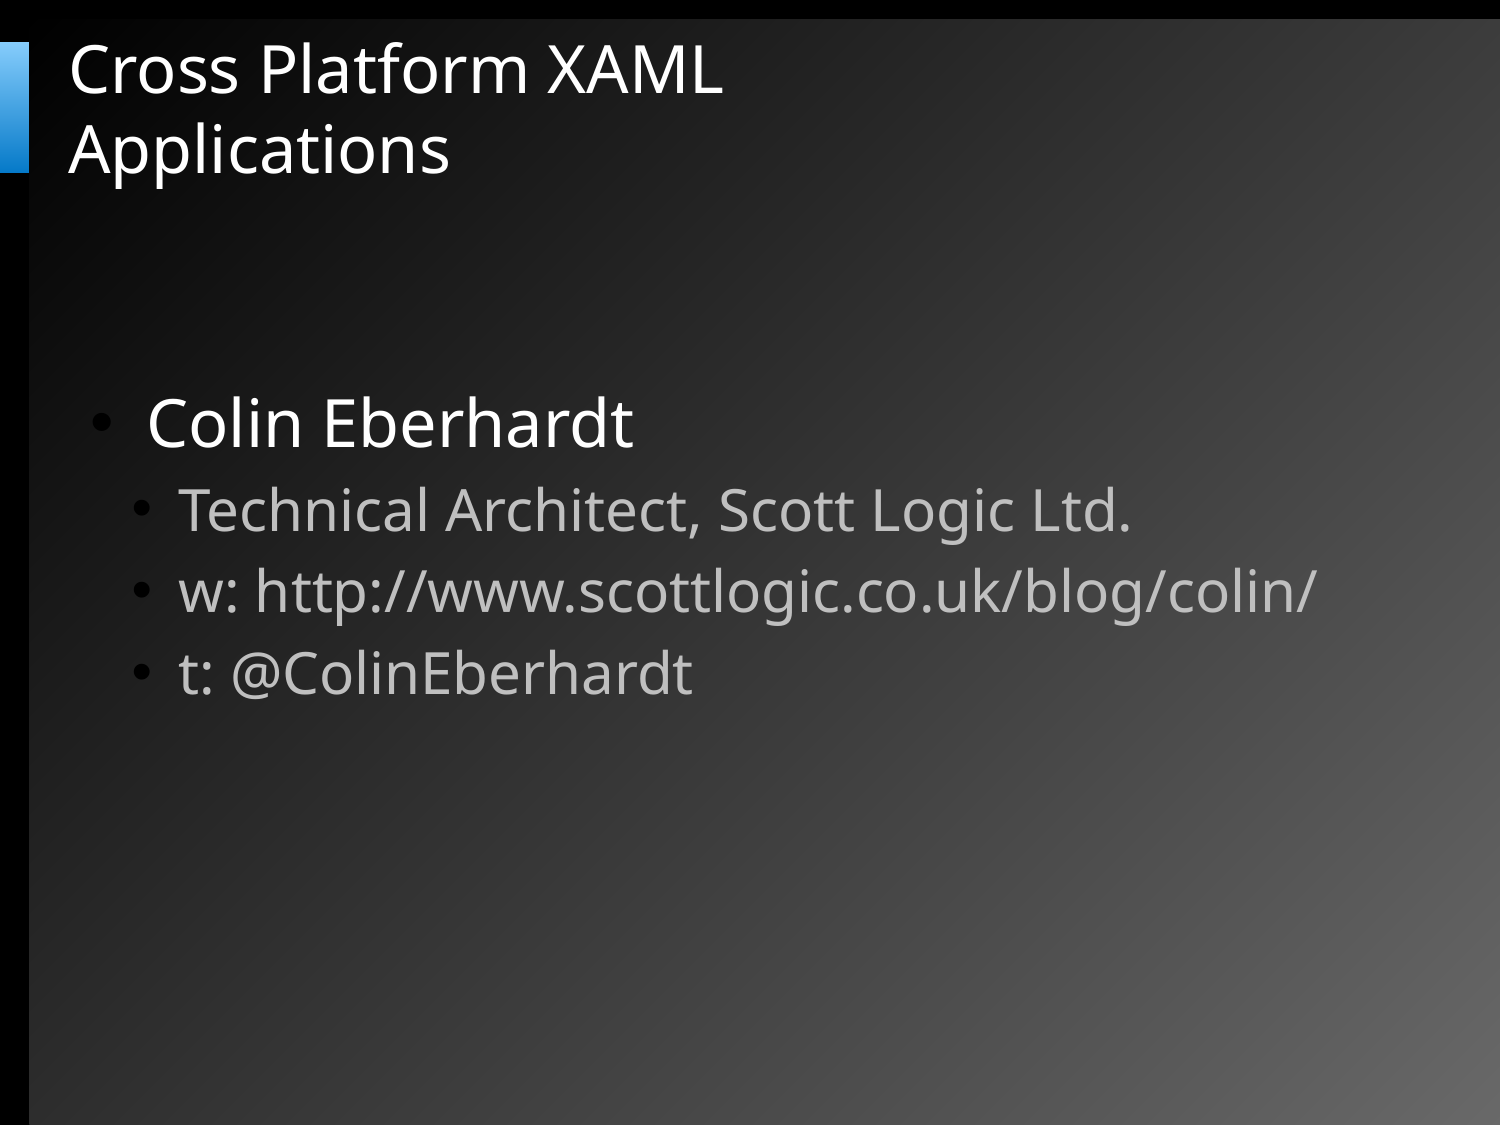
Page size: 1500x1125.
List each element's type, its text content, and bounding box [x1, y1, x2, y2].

list Colin Eberhardt Technical Architect, Scott Logic Ltd. w: http://www.scottlogic.co.uk/blog/colin/ t: @ColinEberhardt [75, 373, 1425, 1005]
title Cross Platform XAML Applications [53, 42, 1117, 171]
